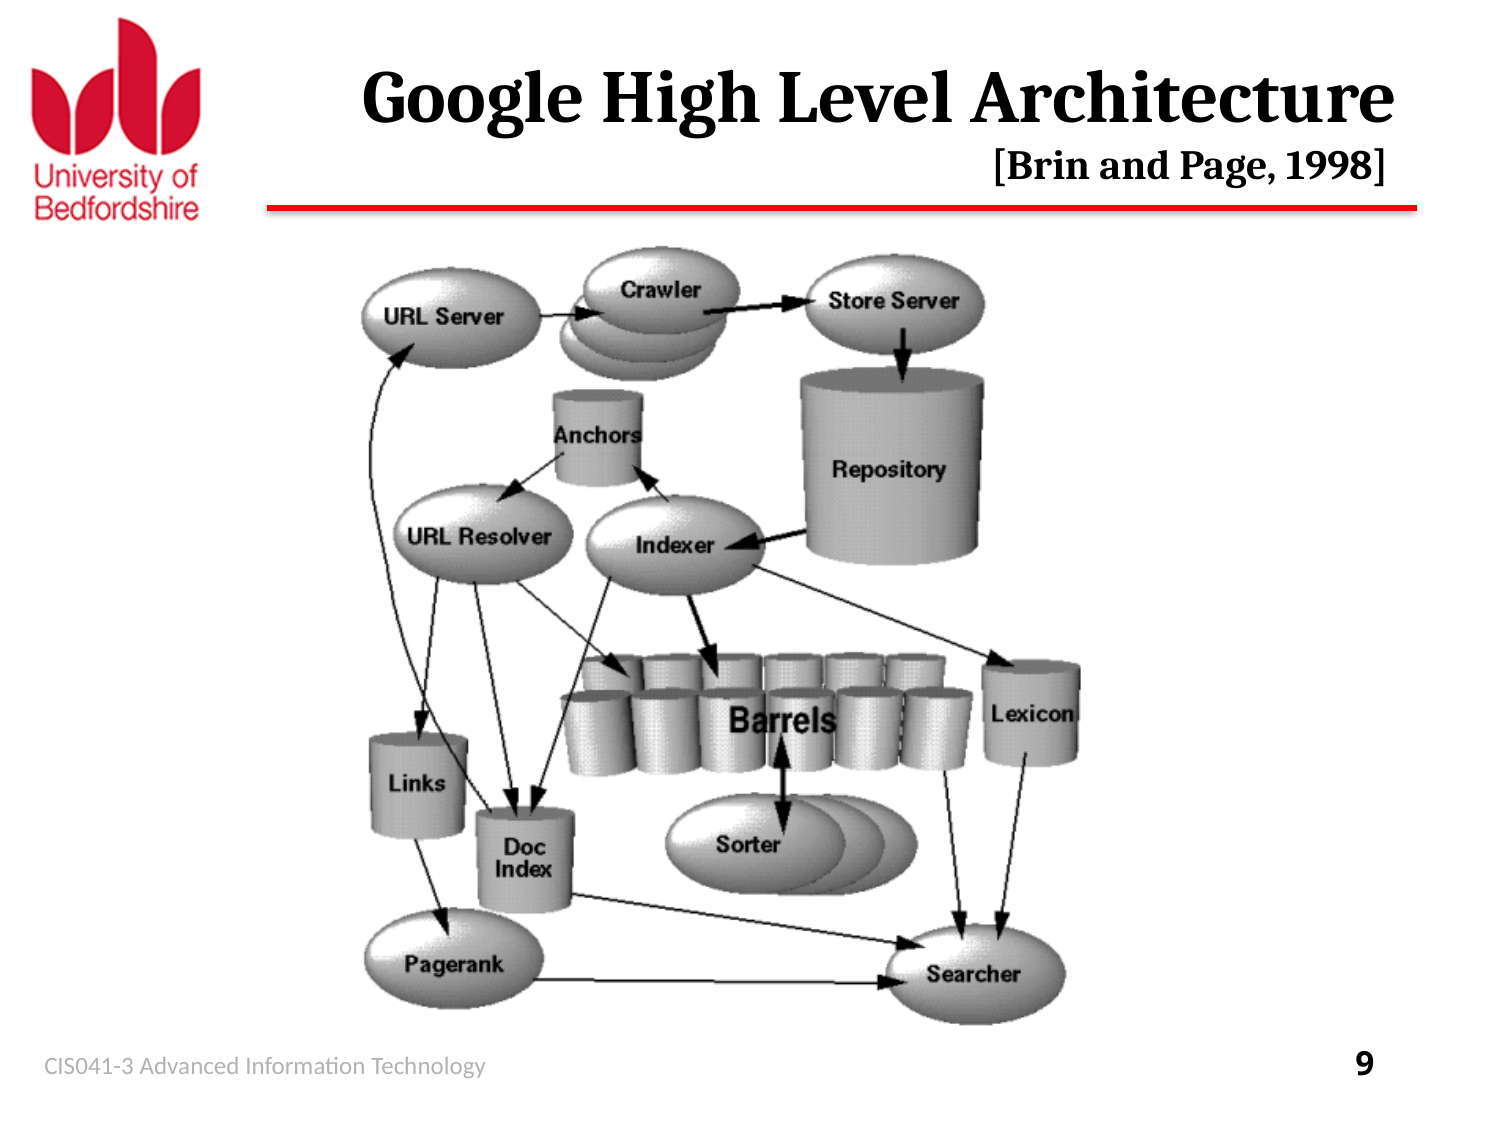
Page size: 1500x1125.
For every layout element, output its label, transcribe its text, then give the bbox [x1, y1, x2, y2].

picture [0, 0, 237, 236]
title Google High Level Architecture [Brin and Page, 1998] [262, 61, 1413, 174]
footer CIS041-3 Advanced Information Technology [29, 1035, 514, 1095]
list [288, 240, 1136, 1036]
